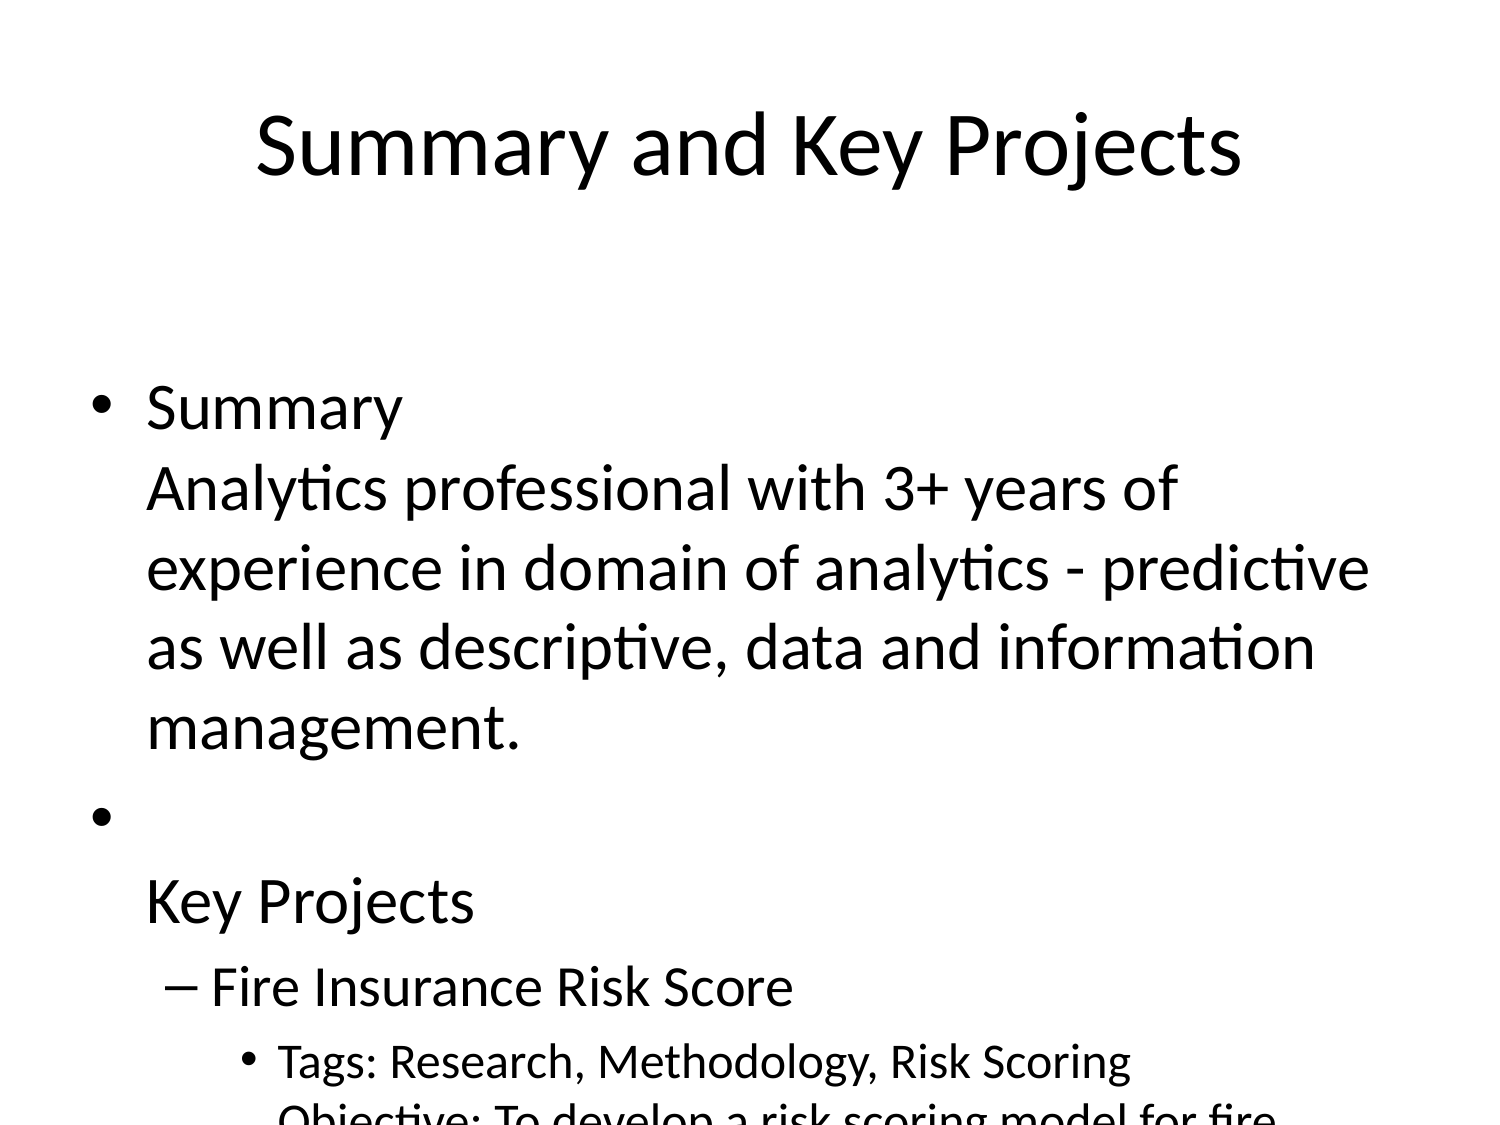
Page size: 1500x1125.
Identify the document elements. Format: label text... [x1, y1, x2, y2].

list Summary Analytics professional with 3+ years of experience in domain of analytics - predictive as well as descriptive, data and information management. Key Projects Fire Insurance Risk Score Tags: Research, Methodology, Risk Scoring Objective: To develop a risk scoring model for fire insurance specific to US properties by researching competitors and creating a unique methodology. Data Preparation: Conducted extensive research on competitor methodologies and existing risk scoring models in the industry. Collected and analyzed relevant data including historical fire incidents, property characteristics, and geographical factors. Analysis: Explored various methods and techniques to develop an accurate risk score. Conducted multiple experiments and evaluations to identify the most effective approach. Outcome: Successfully developed a robust risk scoring model that provides accurate fire risk assessments for US properties. The model incorporates comprehensive data analysis and competitor insights, ensuring reliable risk evaluations. Citroen brand sentiment analysis Tags: EDA, Python, Binary Classification, NLP, NER, Spacy Objective: To predict the sentiment of twitter users associated with a particular tweet of Citroen brand to devise better marketing strategy for the brand. Data preparation: Data was fetched from twitter, the dataset had features such as username, location, screen name, tweet at, the original tweet, etc. We had used pipelines on the data such as text mining, text normalization, text vectorization in text mining we did basic EDA of original tweet feature such that checking often used words via word cloud. In Text Normalization, we implemented several text preprocessing techniques such as text cleaning (Replacing RT tag, replaced emojis with meaningful text, ... Data analysis: Later in-Text Vectorization, we used TFIDF to convert all the meaningful words into a sparse matrix. Generated optimal document words sparse matrix. Model deployment: Experimented with different classification algorithms such as Random Forest, XGBoost to ide... Health insurance cross sale prediction Tags: EDA, Hyperparameter Tuning, SHAP, GridsarearCV, AUC-ROC, Logistic Regression, XGBoost, Random Forest, Feature Engineering, F1 Score, Recall, Precision Objective: To prognosticate whether the policy holder from past years will additionally be intrigued with vehicle insurance provided by the company. Data Preparation: Merged 5 different dataset (yes & no - vehicle data, policy data, customer data, etc.) into a unified master dataset. We had features such as vehicle age, demographic age, region code, policy premium, surrounding channel, policy sales channel, previously insured, avg time to settle a claim, avg cost per claim, annual rate, etc. Organized the data by filling out the missing values from different data set and replacing errors. Data analysis: Dataset was imbalanced with target 0.85% and target 1 is 15%. So, we used SMOTE to oversample the minority class. Reduced the count of relevant features to 30 by merging few of them and removing less important features. Predictive m... Quality Site Visitors Tags: Data Analysis, SQL, Python, Pandas, Big query, Digital Marketing Objective: To understand the site analytics for the Adobe warehouse site and analyze the site score. Data Preparation: Pulled out data using SQL from Adobe Data Warehouse and stored it in Big Query for further analysis. We required few data from the trackers for newly advertisers such as user Id, location, number of visits on site, visit date, etc. Data Analysis: Used Shapely method to understand conversion activities and touch points based on daily site count contribution to conversion. Also, worked on building an intuition that a particular channel is better than other. We build a pipeline where the advertiser need not just pay activity Ids, total activity Ids, site Ids, etc. but have all Ids converted. We get a visualization of touchpoints analysis showing all the touchpoints (site) with shapely scores. [75, 262, 1425, 1005]
title Summary and Key Projects [75, 45, 1425, 233]
